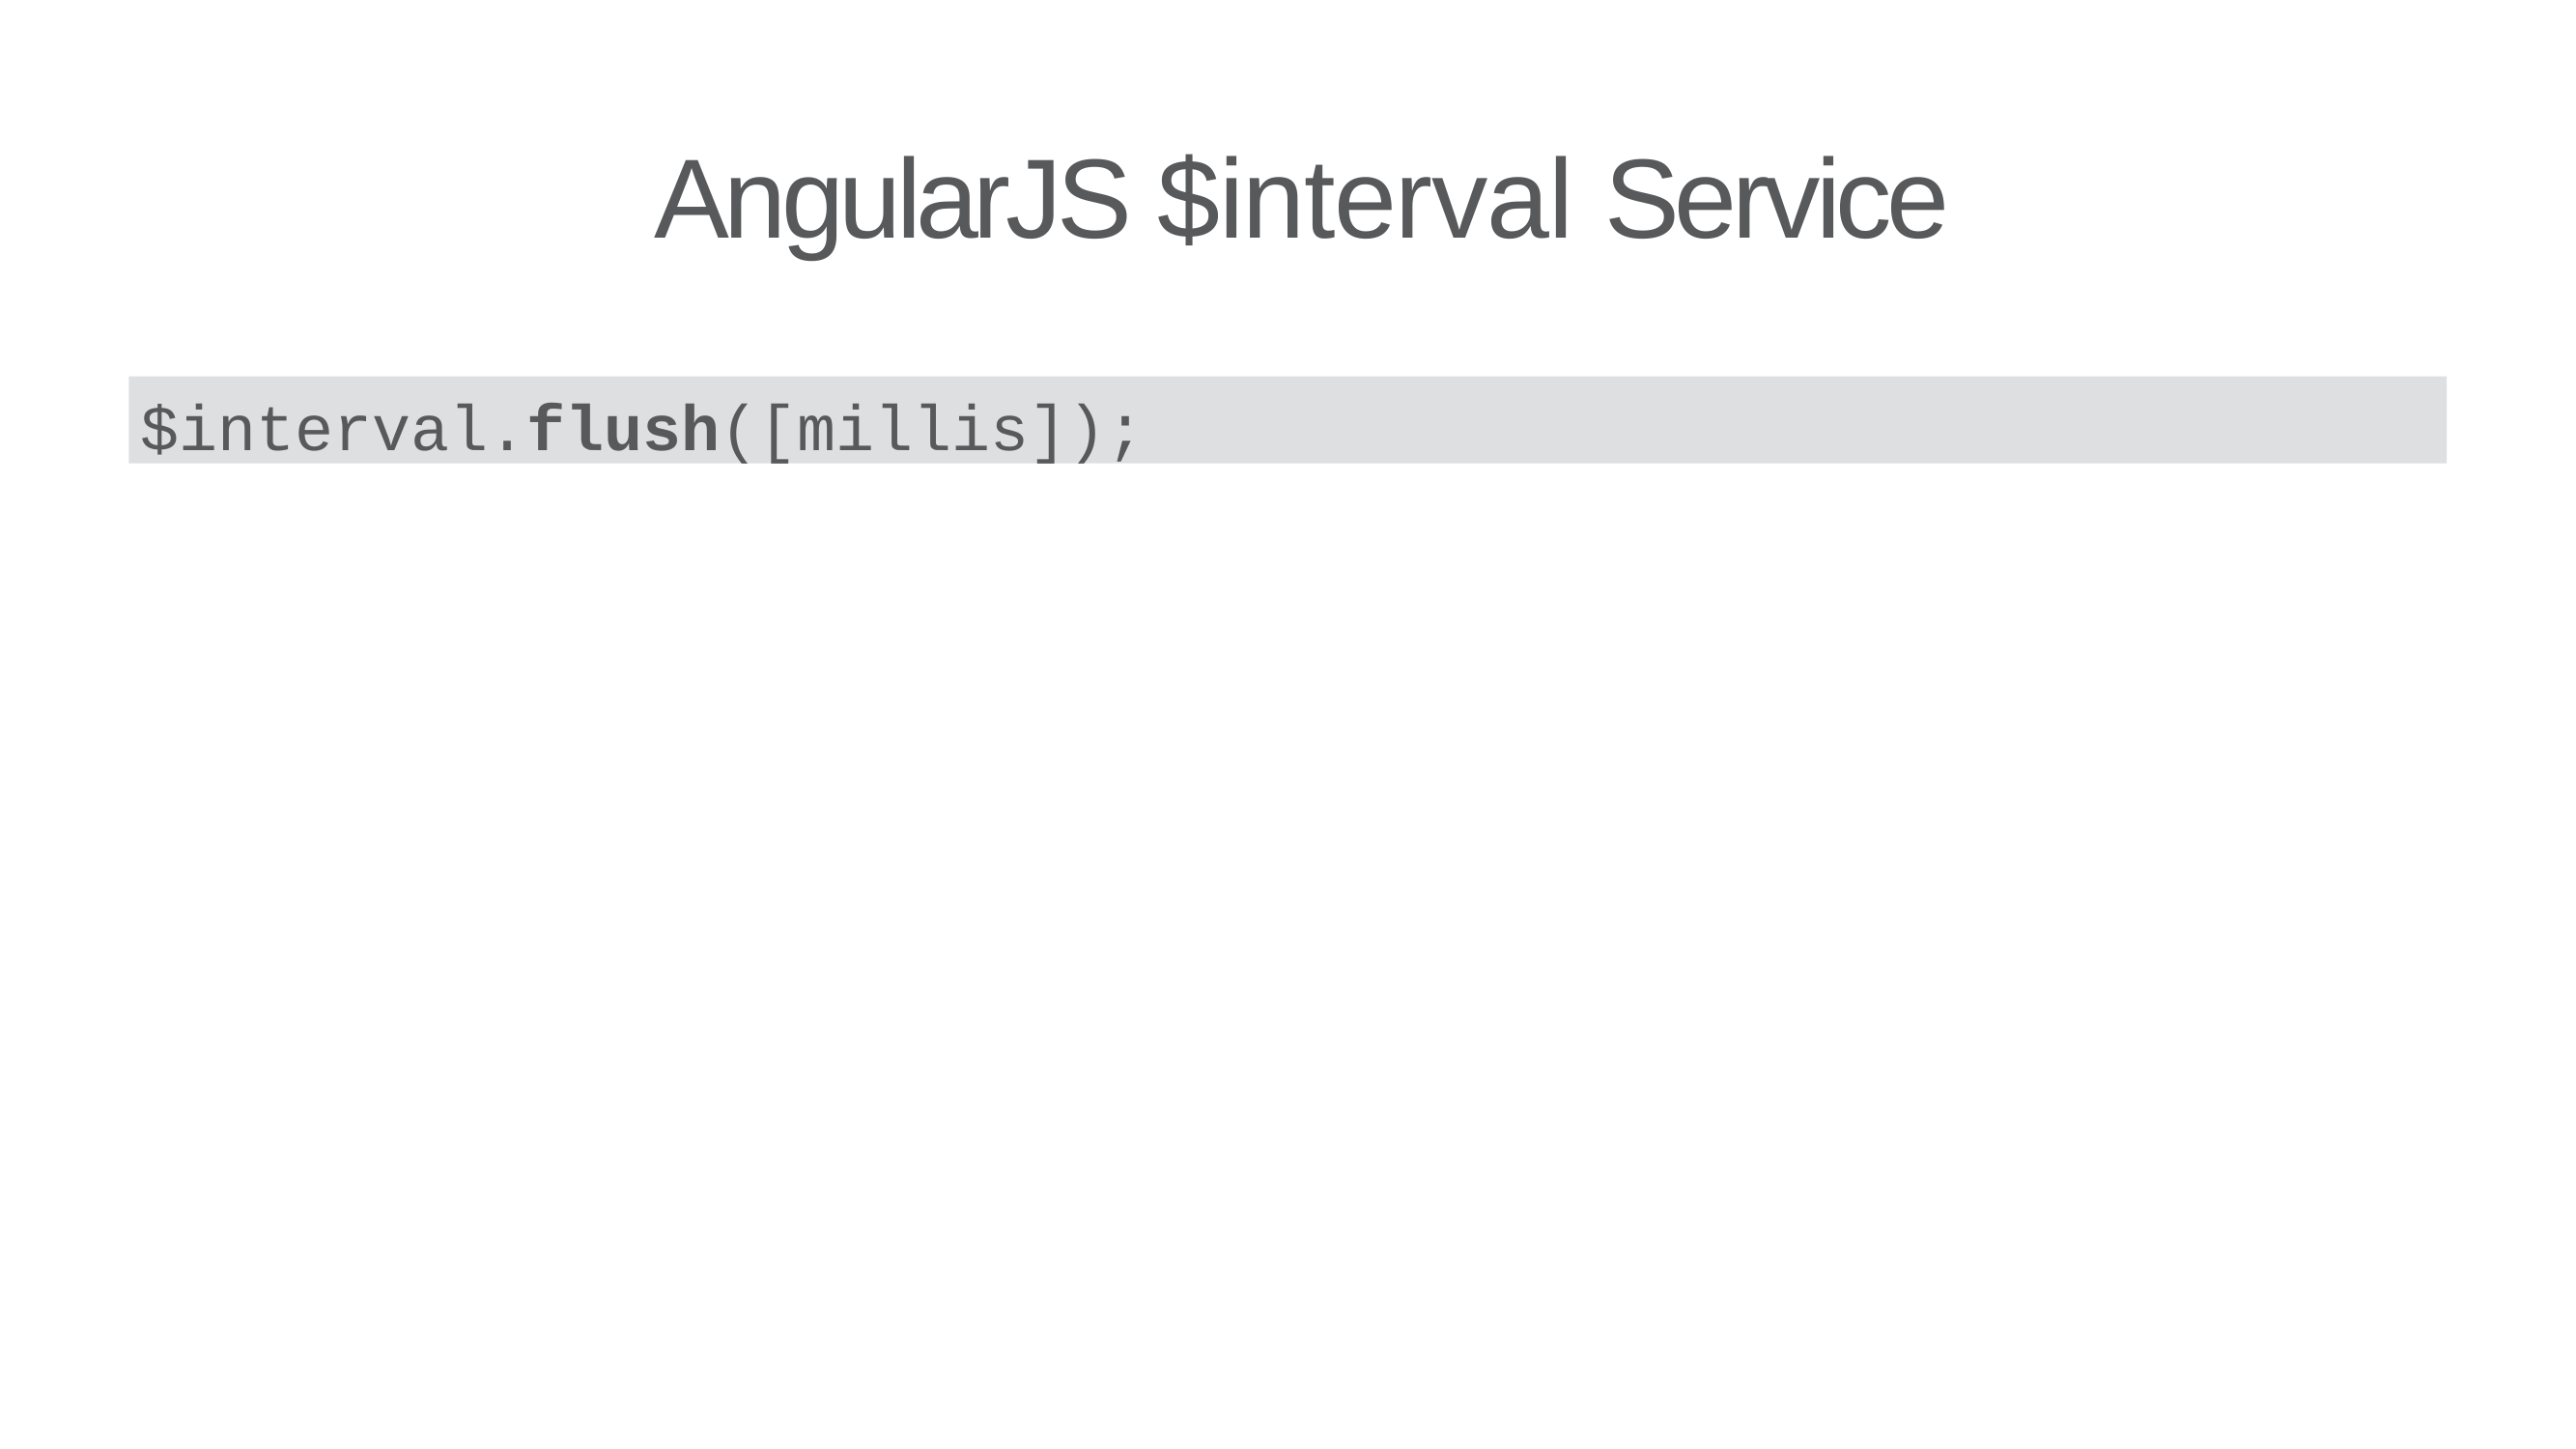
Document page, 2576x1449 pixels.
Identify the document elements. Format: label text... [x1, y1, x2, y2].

text_box $interval.flush([millis]); [128, 376, 2448, 464]
title AngularJS $interval Service [388, 126, 2188, 368]
